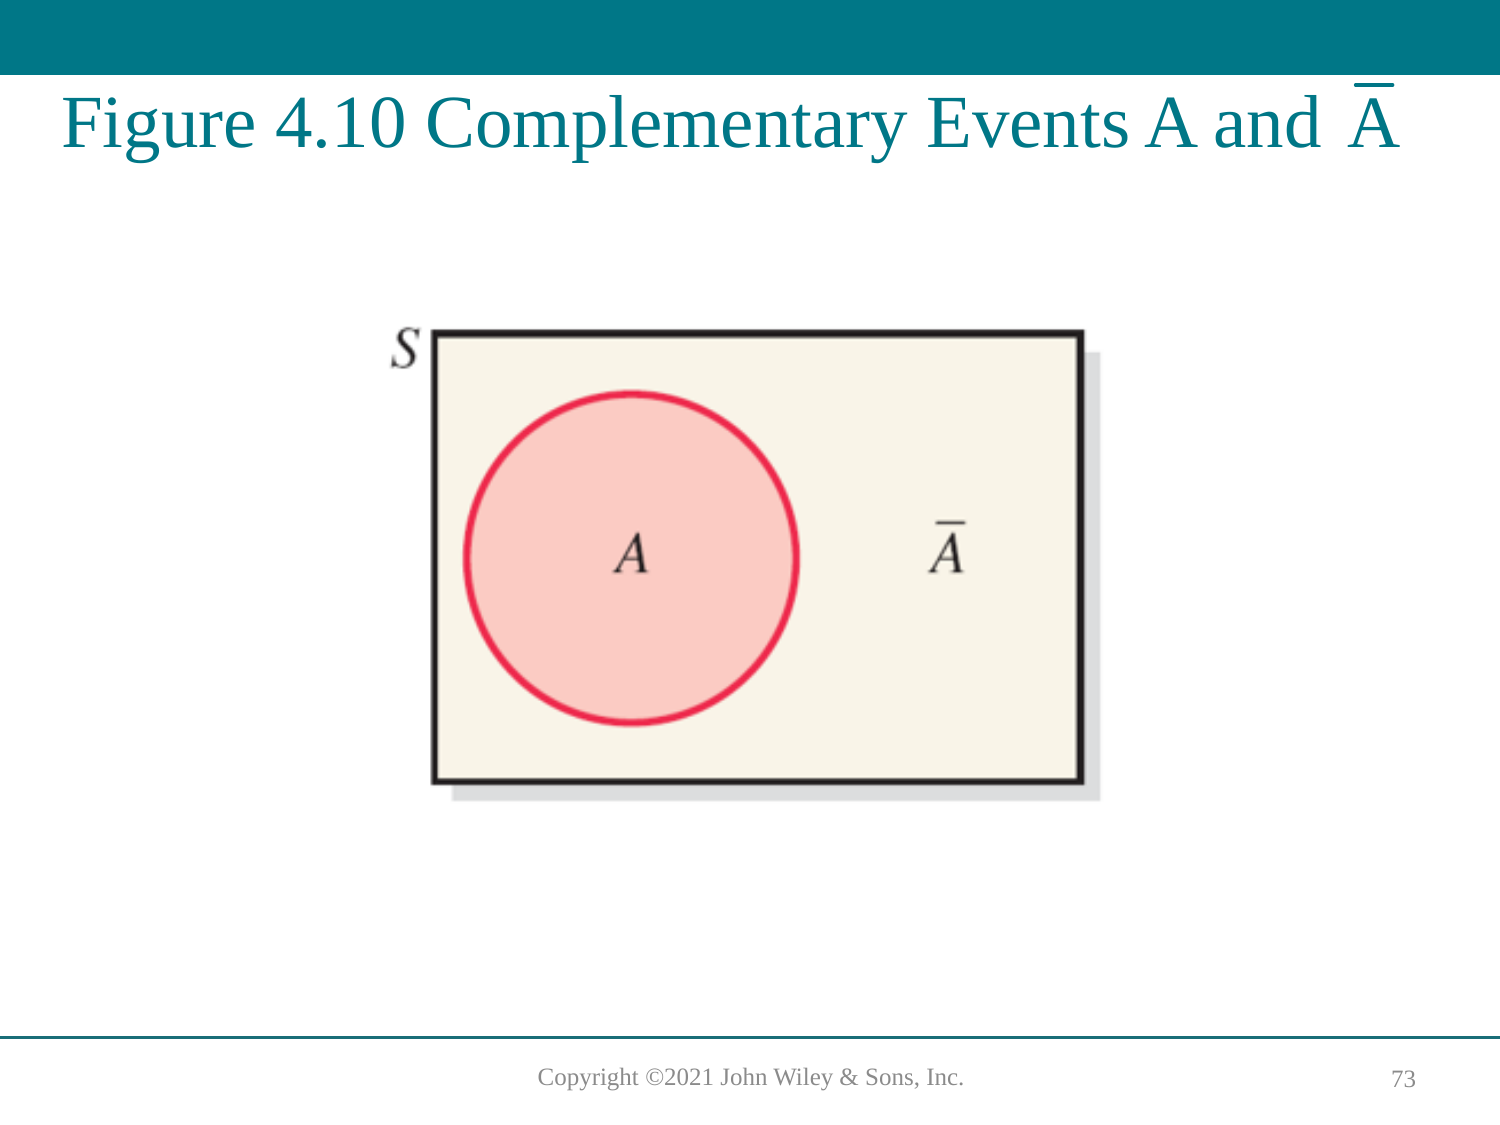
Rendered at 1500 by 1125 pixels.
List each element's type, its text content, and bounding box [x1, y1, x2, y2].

title Figure 4.10 Complementary Events A and [46, 75, 1447, 263]
picture [374, 305, 1126, 820]
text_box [1341, 73, 1408, 155]
